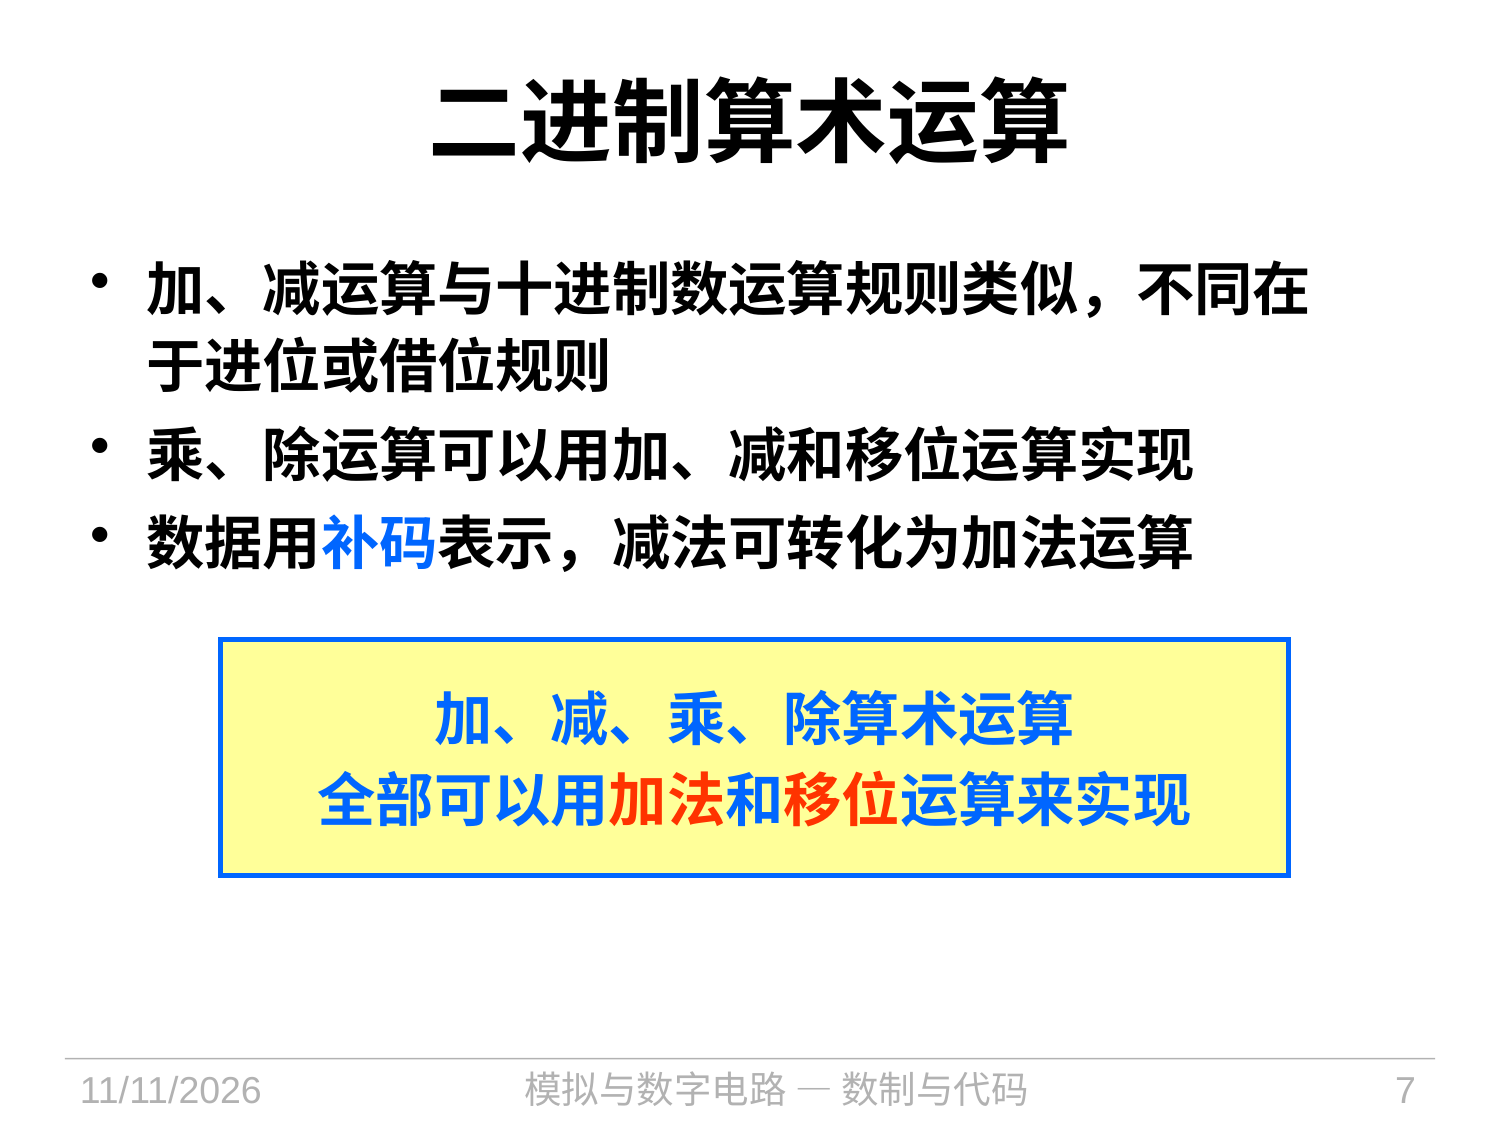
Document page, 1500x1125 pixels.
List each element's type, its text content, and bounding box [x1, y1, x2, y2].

list 加、减运算与十进制数运算规则类似，不同在于进位或借位规则 乘、除运算可以用加、减和移位运算实现 数据用补码表示，减法可转化为加法运算 [75, 237, 1376, 1047]
slide_number 7 [1230, 1058, 1431, 1125]
footer 模拟与数字电路 — 数制与代码 [373, 1058, 1179, 1125]
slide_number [64, 1058, 348, 1125]
title 二进制算术运算 [75, 24, 1425, 213]
text_box 加、减、乘、除算术运算 全部可以用加法和移位运算来实现 [220, 639, 1289, 876]
